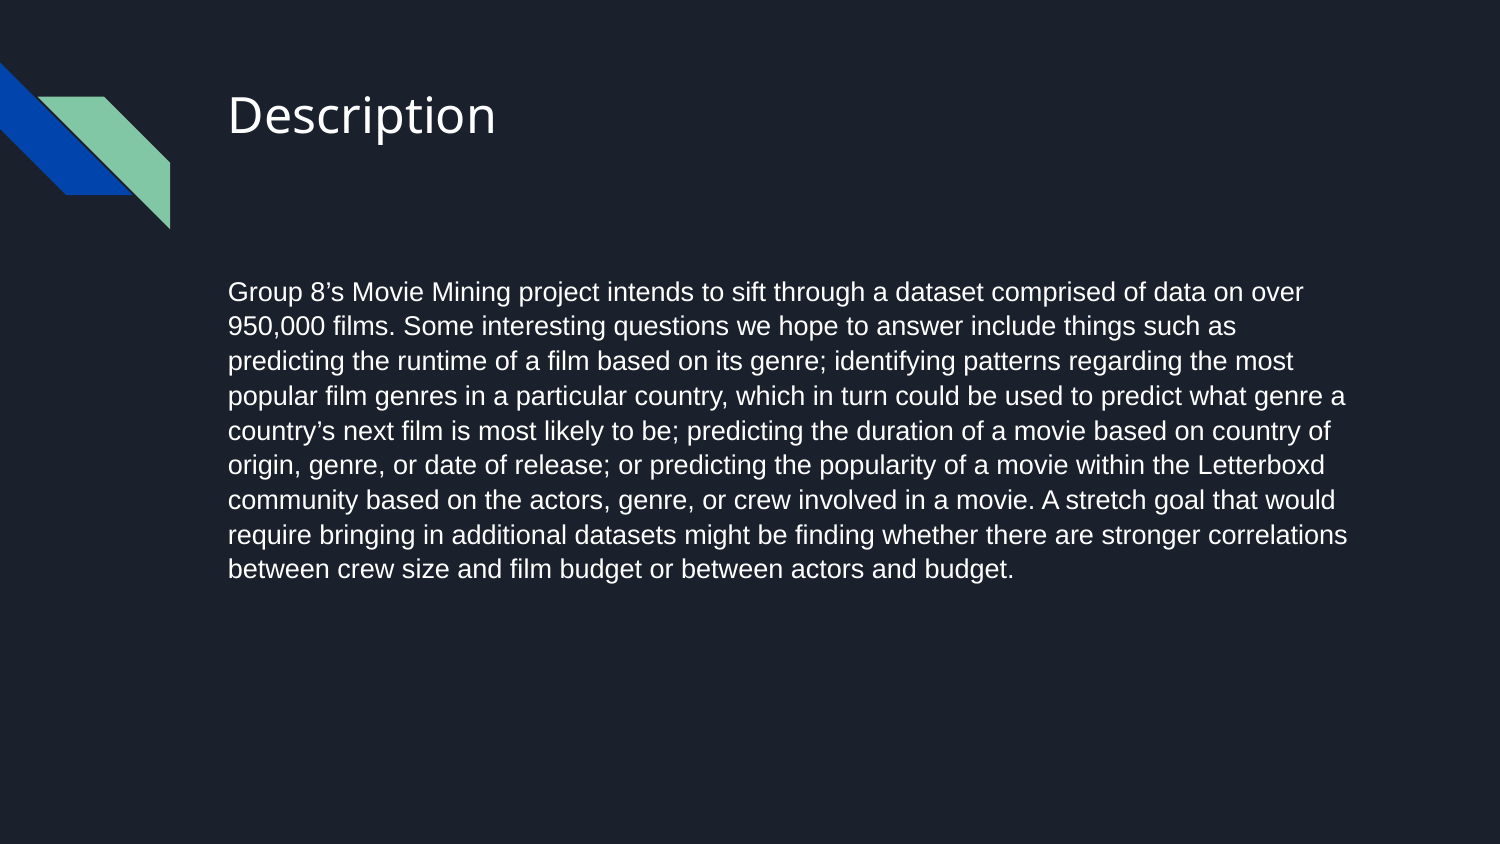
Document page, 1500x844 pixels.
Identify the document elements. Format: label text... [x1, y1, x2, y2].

title Description [212, 64, 1368, 215]
list Group 8’s Movie Mining project intends to sift through a dataset comprised of data on over 950,000 films. Some interesting questions we hope to answer include things such as predicting the runtime of a film based on its genre; identifying patterns regarding the most popular film genres in a particular country, which in turn could be used to predict what genre a country’s next film is most likely to be; predicting the duration of a movie based on country of origin, genre, or date of release; or predicting the popularity of a movie within the Letterboxd community based on the actors, genre, or crew involved in a movie. A stretch goal that would require bringing in additional datasets might be finding whether there are stronger correlations between crew size and film budget or between actors and budget. [212, 257, 1368, 735]
